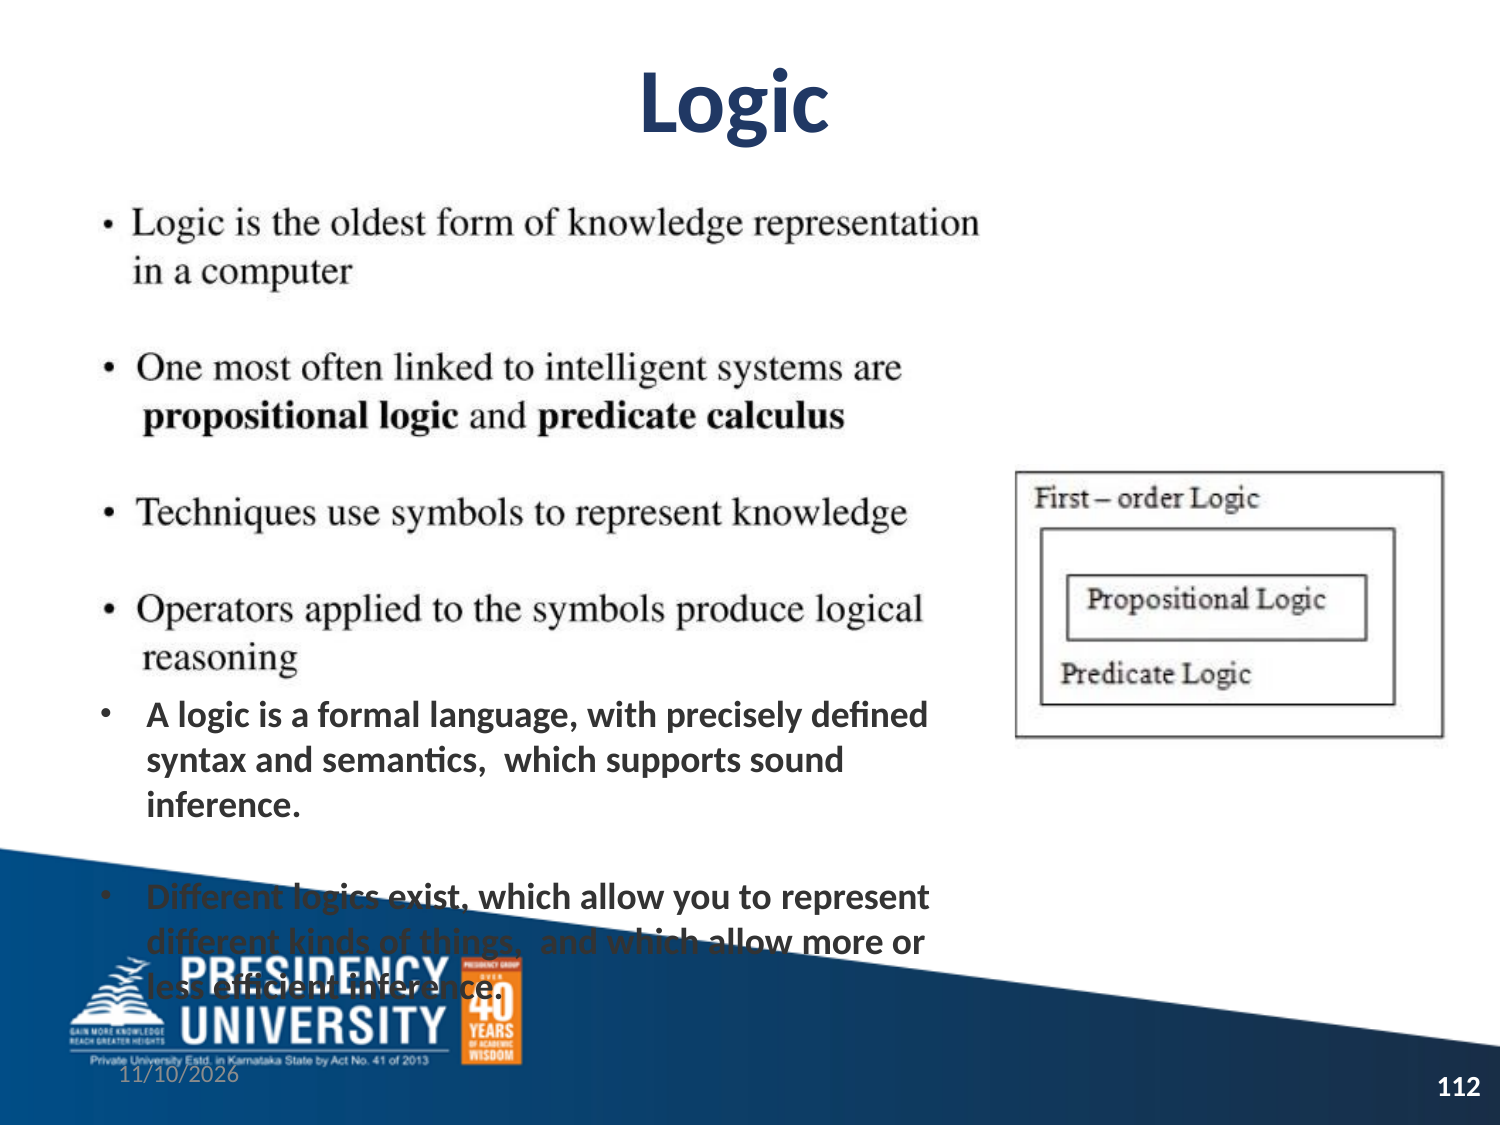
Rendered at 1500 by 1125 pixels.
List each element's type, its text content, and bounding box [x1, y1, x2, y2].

title Logic [637, 0, 861, 190]
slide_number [103, 1042, 441, 1103]
slide_number 112 [1158, 1054, 1496, 1115]
text_box A logic is a formal language, with precisely defined syntax and semantics, which supports sound inference. Different logics exist, which allow you to represent different kinds of things, and which allow more or less efficient inference. [97, 688, 986, 1008]
text_box [1014, 464, 1449, 749]
picture [0, 845, 1500, 1125]
text_box [97, 200, 981, 688]
